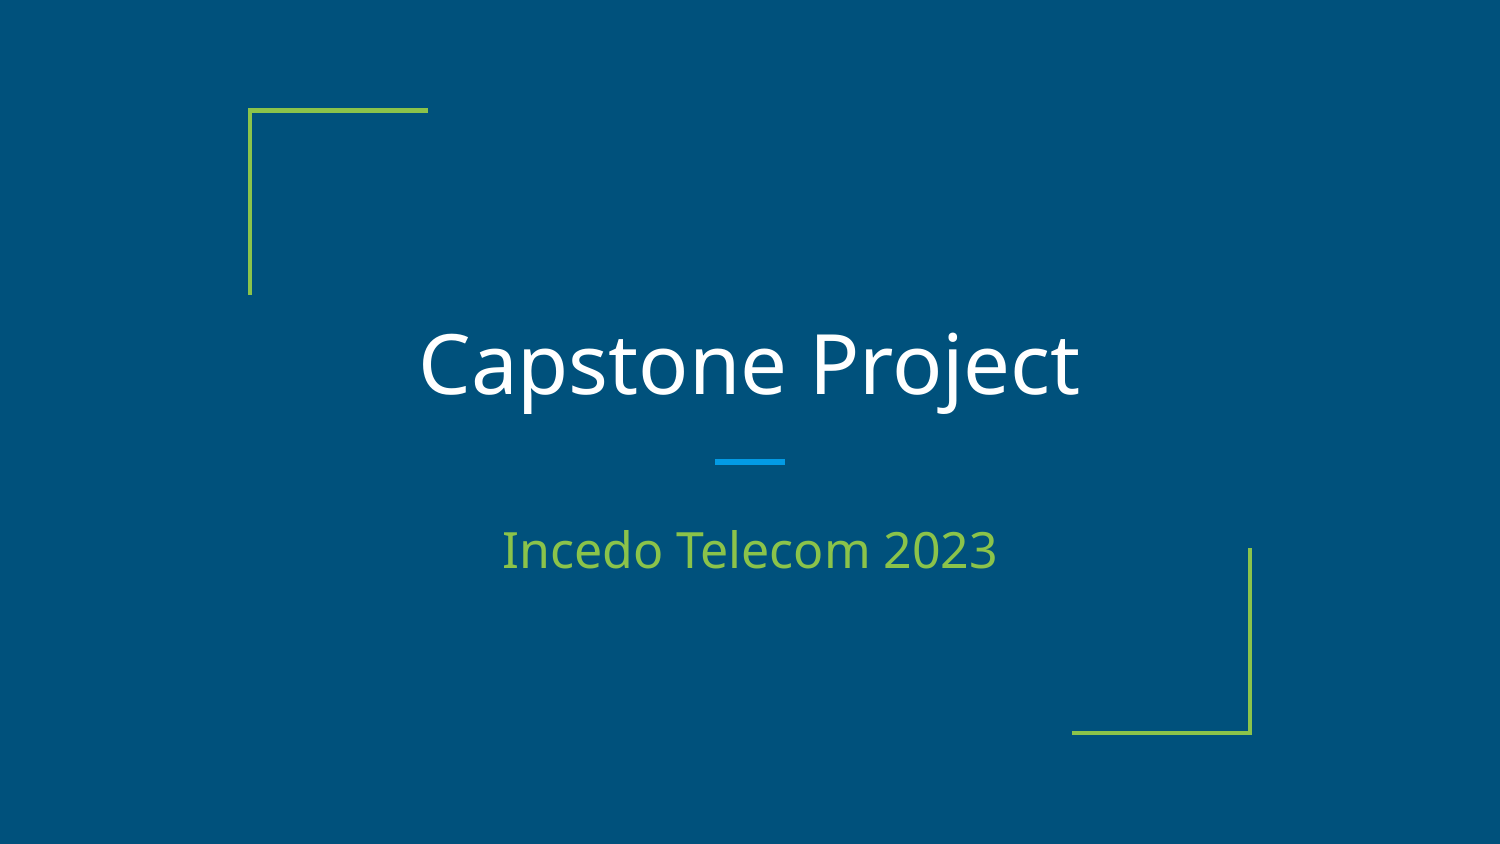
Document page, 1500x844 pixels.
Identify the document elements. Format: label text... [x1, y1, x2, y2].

subtitle Incedo Telecom 2023 [275, 500, 1225, 650]
title Capstone Project [275, 195, 1225, 435]
